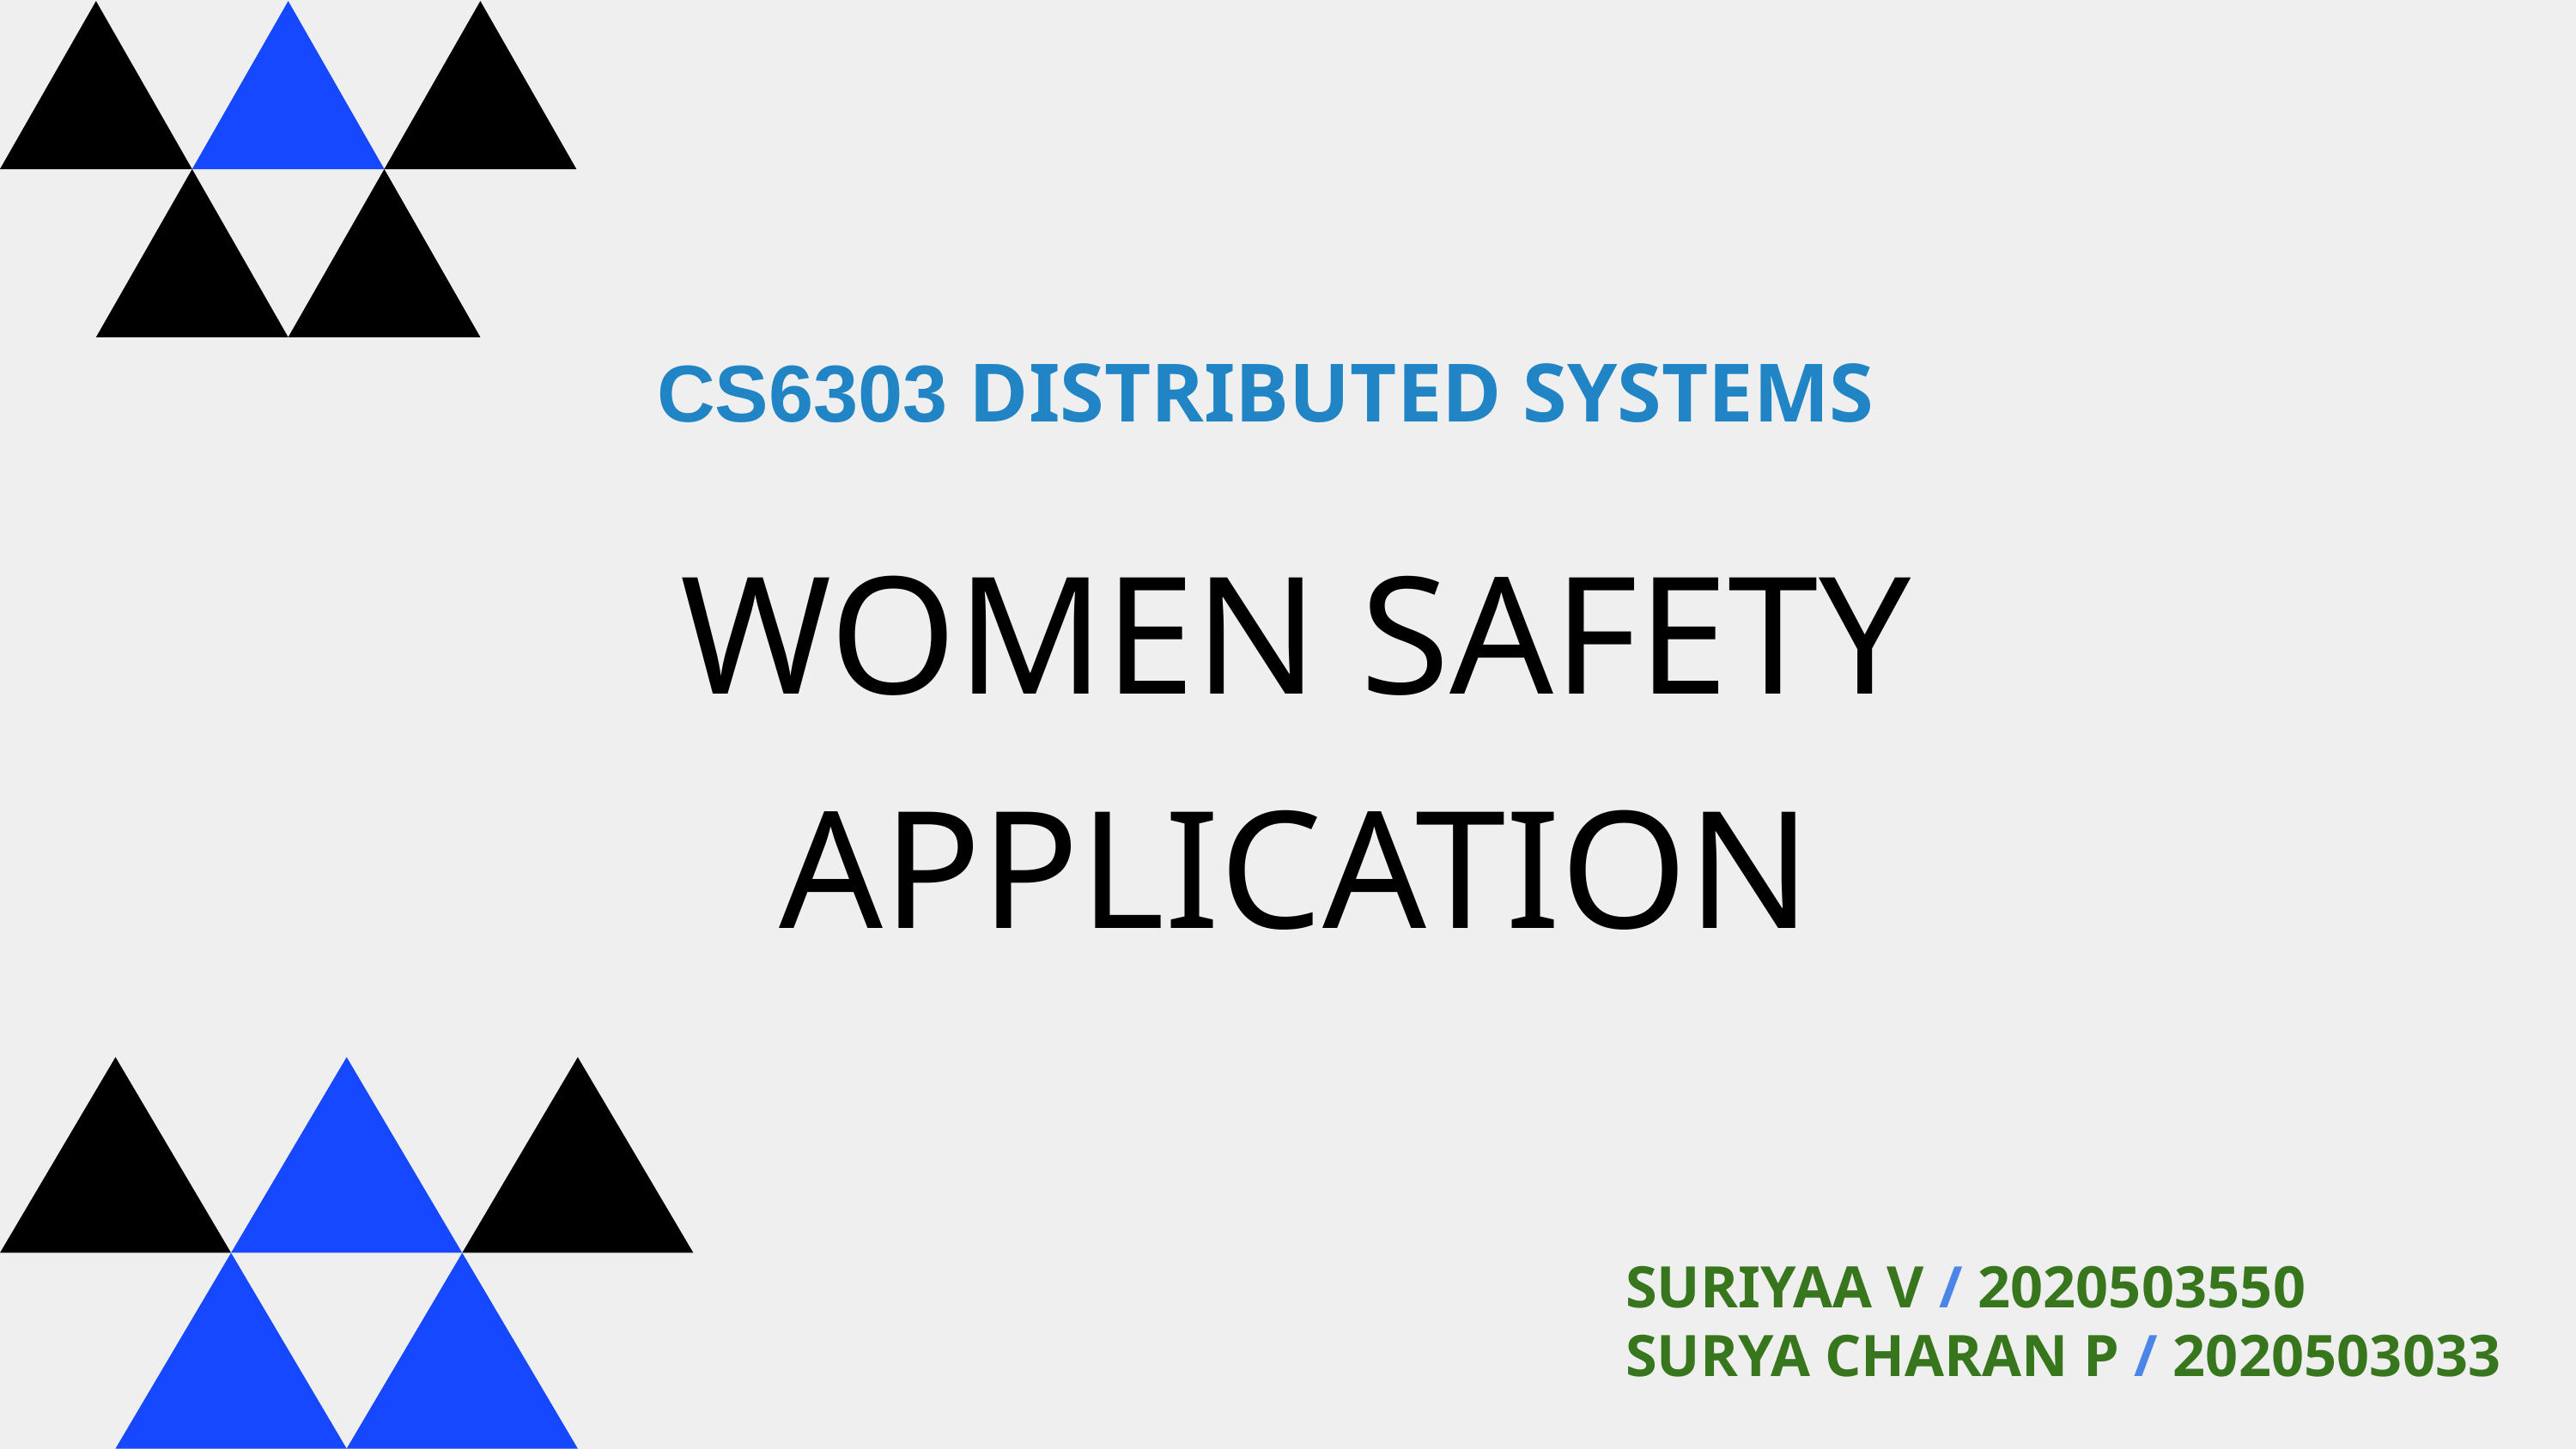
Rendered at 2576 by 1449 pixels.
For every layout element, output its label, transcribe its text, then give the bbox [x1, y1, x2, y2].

text_box SURIYAA V / 2020503550 SURYA CHARAN P / 2020503033 [1613, 1238, 2544, 1402]
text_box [0, 1057, 694, 1449]
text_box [0, 0, 191, 170]
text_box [384, 0, 577, 170]
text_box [95, 168, 287, 338]
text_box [288, 168, 481, 338]
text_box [191, 0, 383, 167]
text_box CS6303 DISTRIBUTED SYSTEMS [643, 329, 2420, 452]
text_box WOMEN SAFETY APPLICATION [213, 492, 2378, 961]
